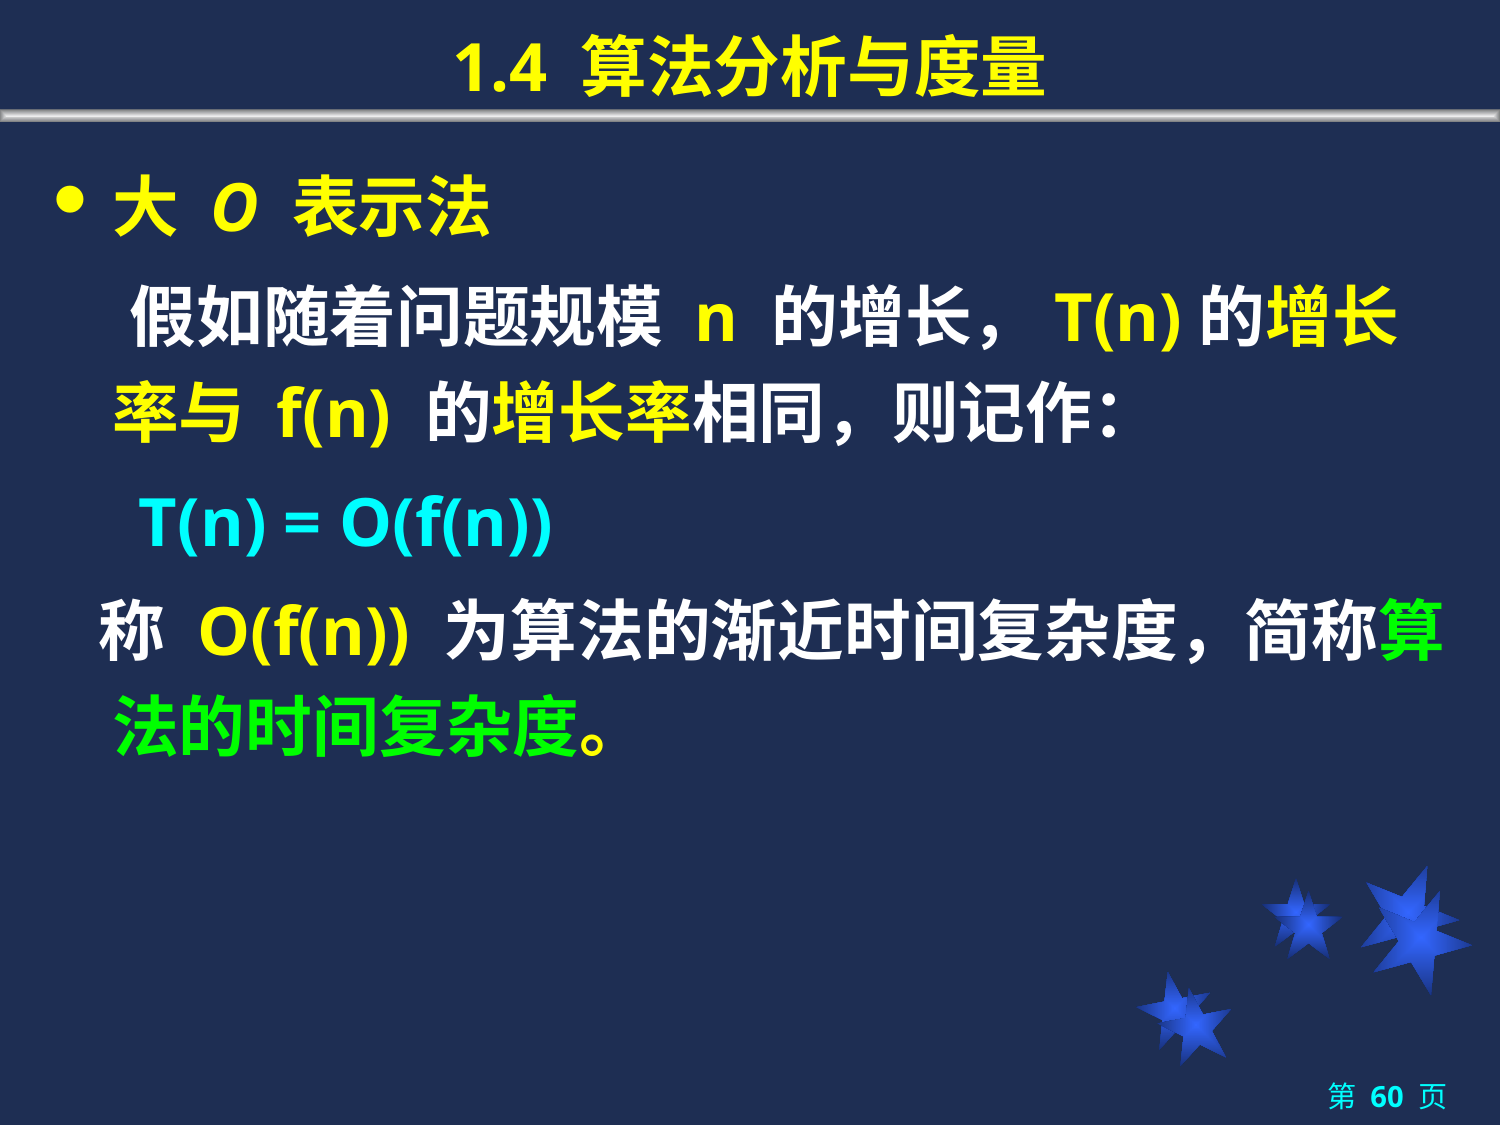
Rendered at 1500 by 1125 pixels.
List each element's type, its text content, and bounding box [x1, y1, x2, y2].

slide_number 第 60 页 [1067, 1095, 1463, 1125]
title 1.4 算法分析与度量 [0, 0, 1500, 113]
list 大 O 表示法 假如随着问题规模 n 的增长，T(n)的增长率与 f(n) 的增长率相同，则记作： T(n) = O(f(n)) 称 O(f(n)) 为算法的渐近时间复杂度，简称算法的时间复杂度。 [37, 141, 1467, 1095]
